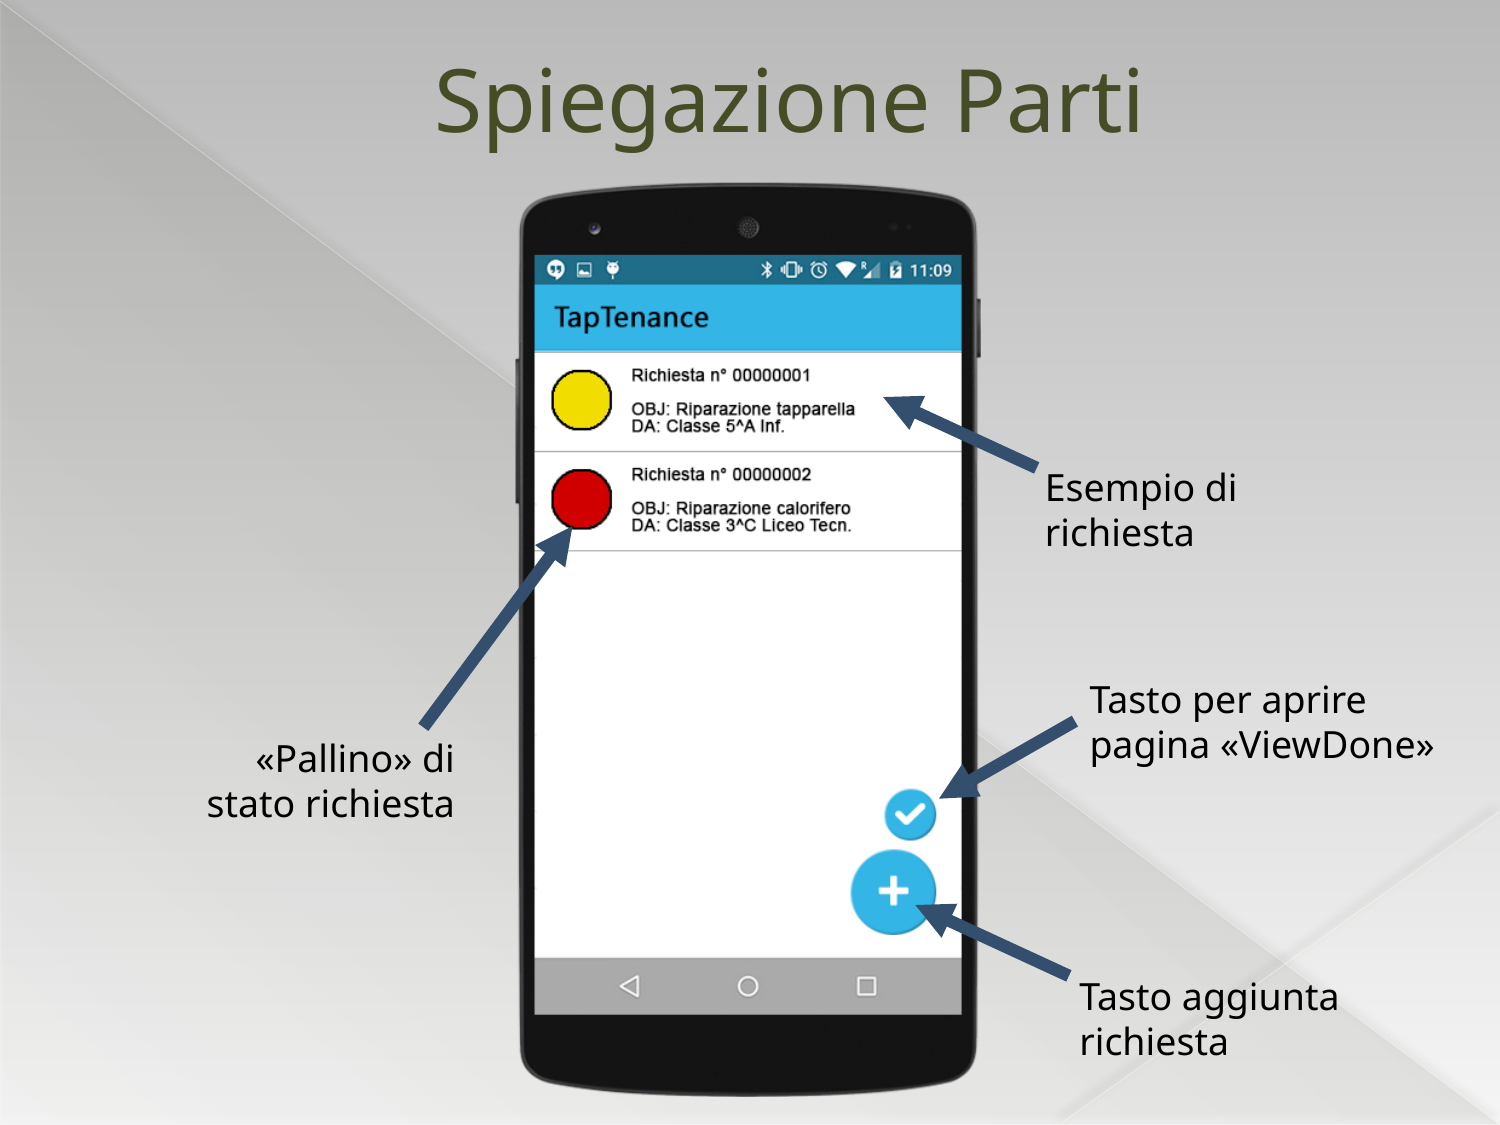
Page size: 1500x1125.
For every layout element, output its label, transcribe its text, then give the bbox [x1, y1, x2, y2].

title Spiegazione Parti [75, 7, 1425, 189]
text_box Tasto aggiunta richiesta [1064, 965, 1378, 1071]
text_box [938, 721, 1076, 799]
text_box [915, 904, 1070, 977]
text_box Tasto per aprire pagina «ViewDone» [1074, 668, 1483, 774]
text_box «Pallino» di stato richiesta [152, 727, 470, 832]
text_box Esempio di richiesta [1030, 456, 1361, 562]
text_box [882, 396, 1037, 469]
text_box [422, 525, 573, 728]
picture [507, 157, 993, 1125]
